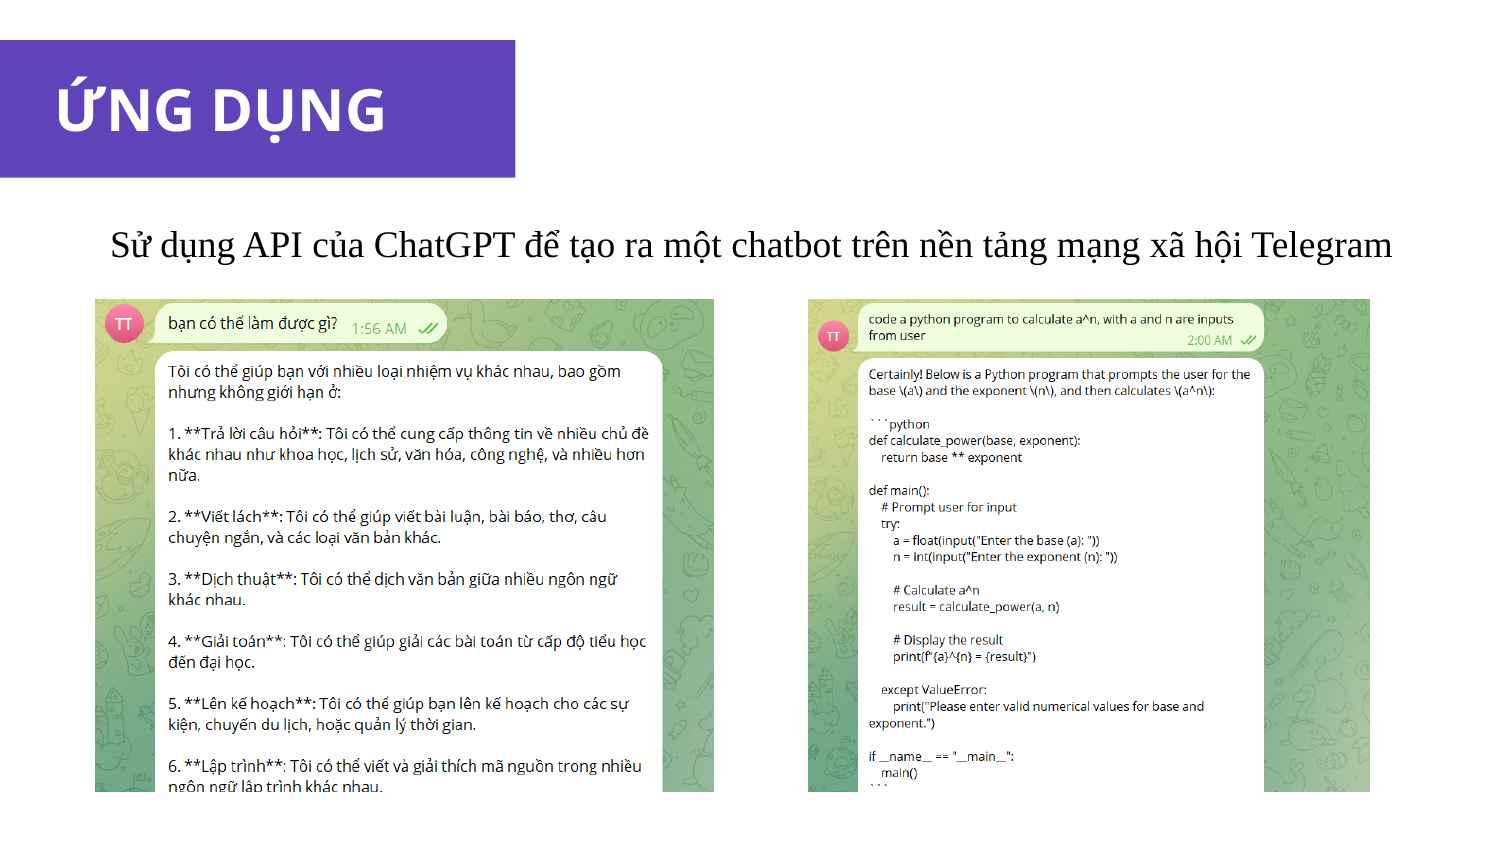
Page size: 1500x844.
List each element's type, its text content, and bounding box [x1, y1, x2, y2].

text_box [0, 39, 536, 178]
text_box Sử dụng API của ChatGPT để tạo ra một chatbot trên nền tảng mạng xã hội Telegram [95, 212, 1452, 273]
picture [94, 299, 714, 793]
picture [808, 299, 1371, 793]
